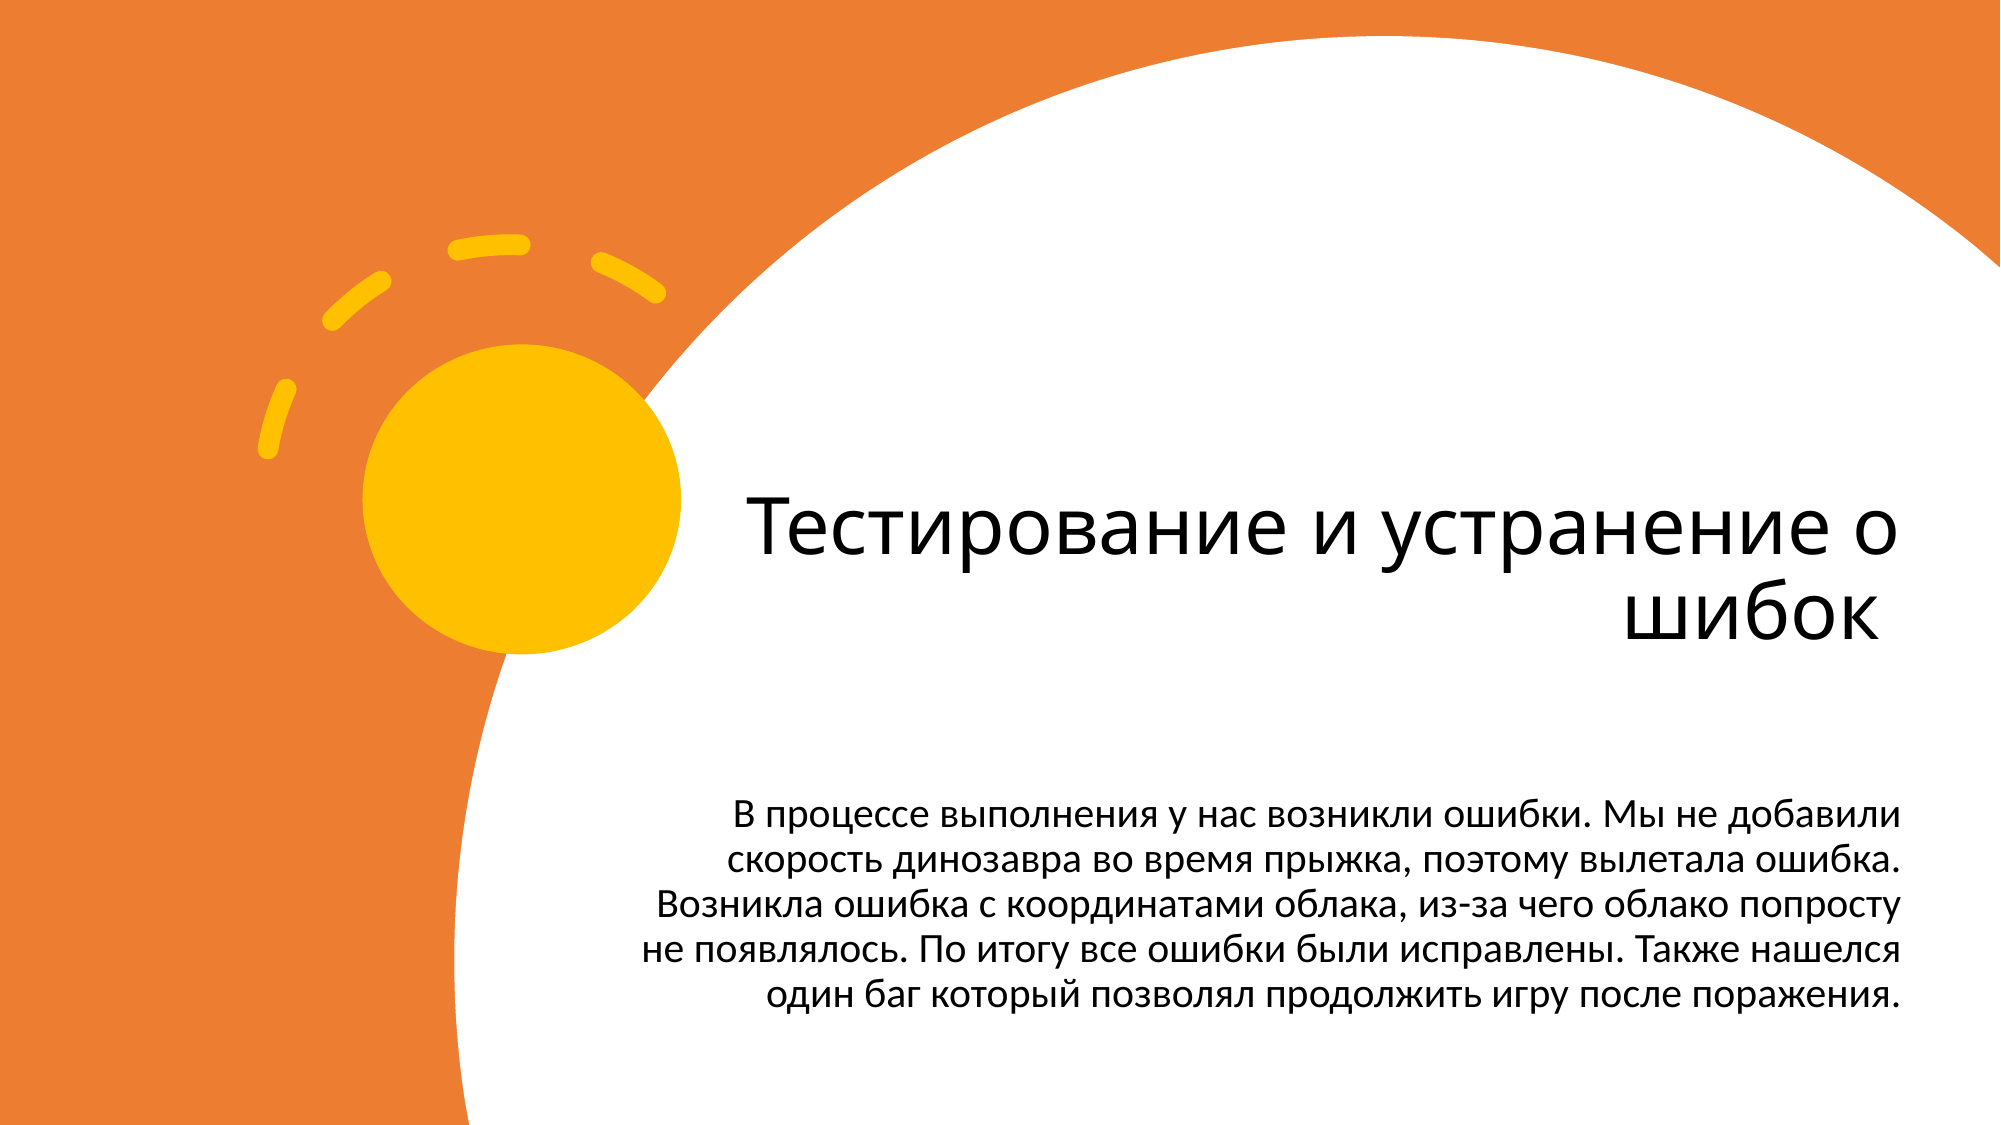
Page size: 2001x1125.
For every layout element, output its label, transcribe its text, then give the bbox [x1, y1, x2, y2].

text_box [267, 244, 676, 490]
text_box [361, 373, 662, 656]
title Тестирование и устранение ошибок [662, 318, 1917, 665]
text_box [453, 35, 2000, 1125]
list В процессе выполнения у нас возникли ошибки. Мы не добавили скорость динозавра во время прыжка, поэтому вылетала ошибка. Возникла ошибка с координатами облака, из-за чего облако попросту не появлялось. По итогу все ошибки были исправлены. Также нашелся один баг который позволял продолжить игру после поражения. [623, 784, 1917, 1003]
text_box [0, 0, 2000, 1125]
